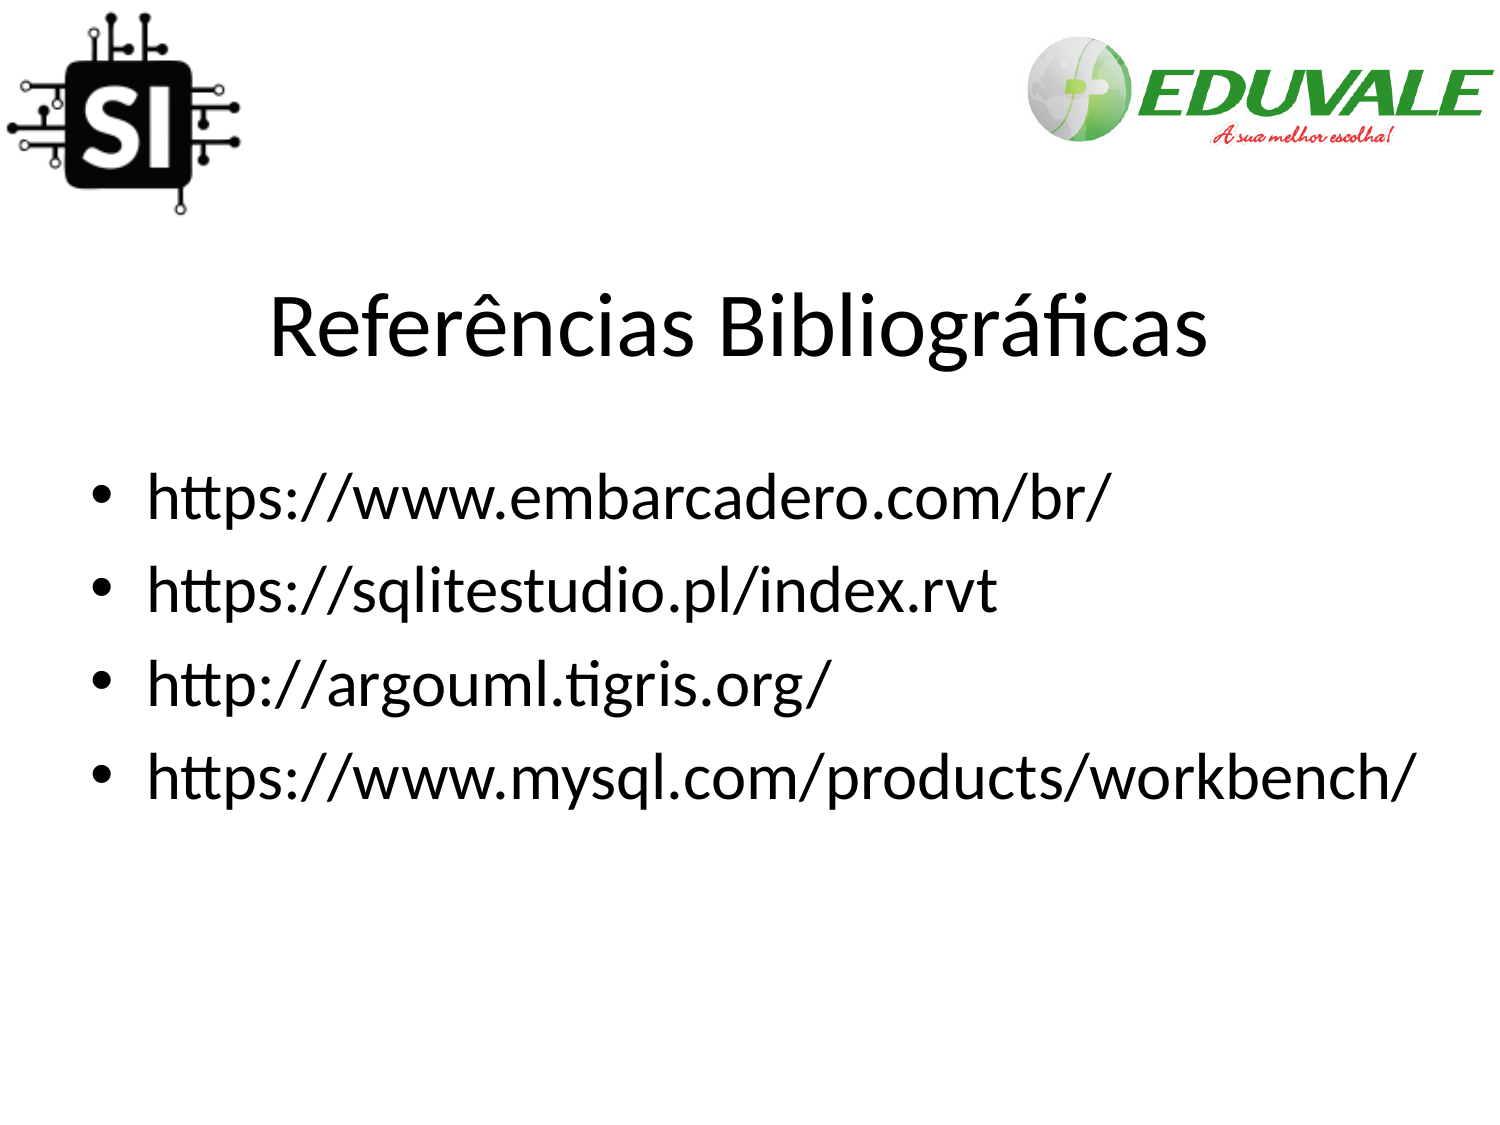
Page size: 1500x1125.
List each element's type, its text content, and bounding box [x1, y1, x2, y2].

picture [0, 0, 249, 232]
list https://www.embarcadero.com/br/ https://sqlitestudio.pl/index.rvt http://argouml.tigris.org/ https://www.mysql.com/products/workbench/ [75, 445, 1436, 1005]
picture [1021, 30, 1500, 148]
title Referências Bibliográficas [75, 231, 1425, 408]
